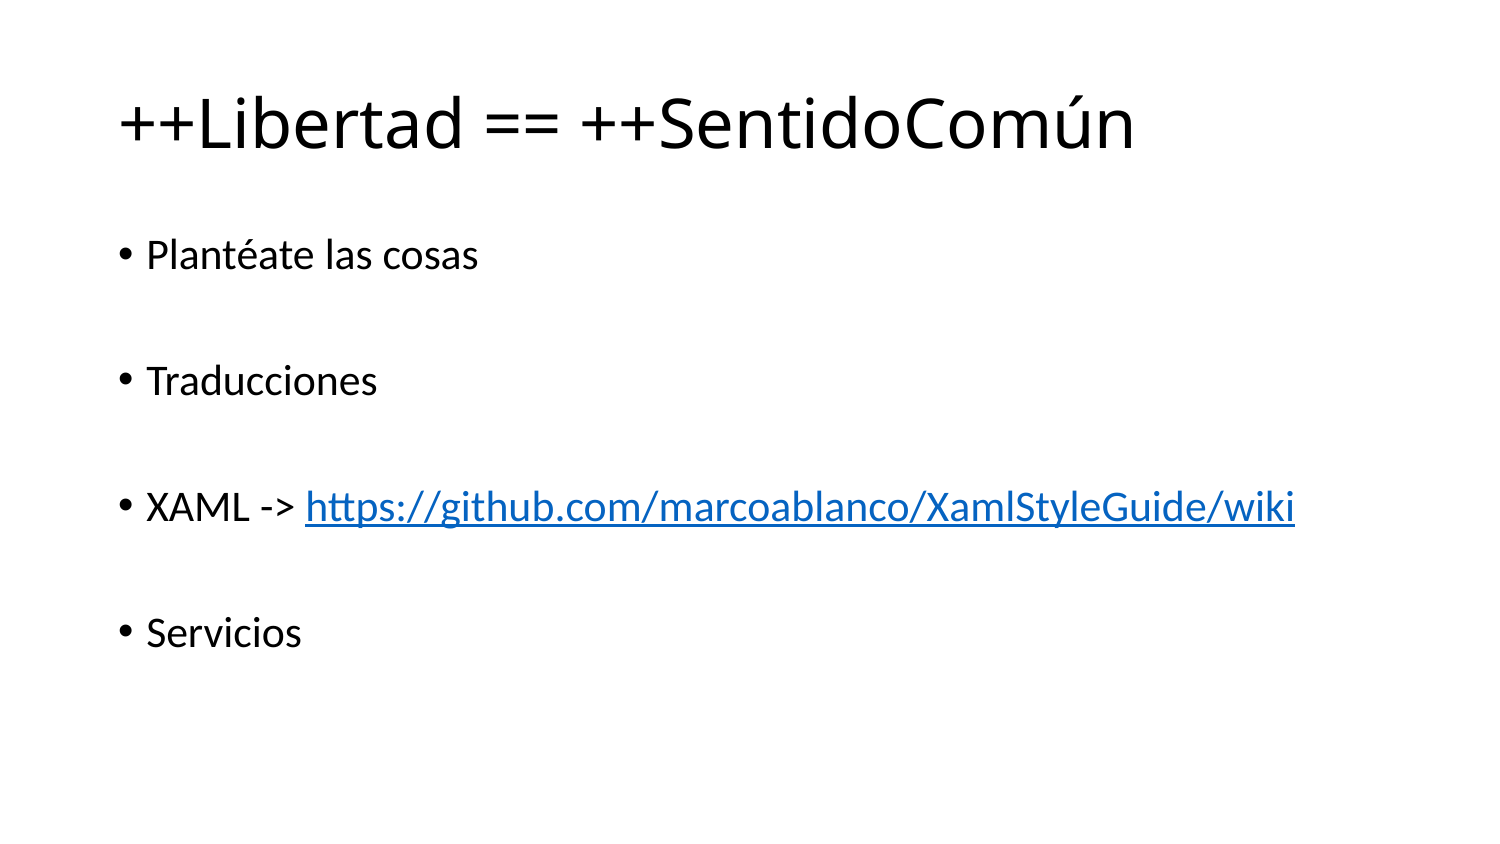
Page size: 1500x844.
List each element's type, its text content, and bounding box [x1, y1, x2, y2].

list Plantéate las cosas Traducciones XAML -> https://github.com/marcoablanco/XamlStyleGuide/wiki Servicios [103, 224, 1397, 760]
title ++Libertad == ++SentidoComún [103, 44, 1397, 208]
